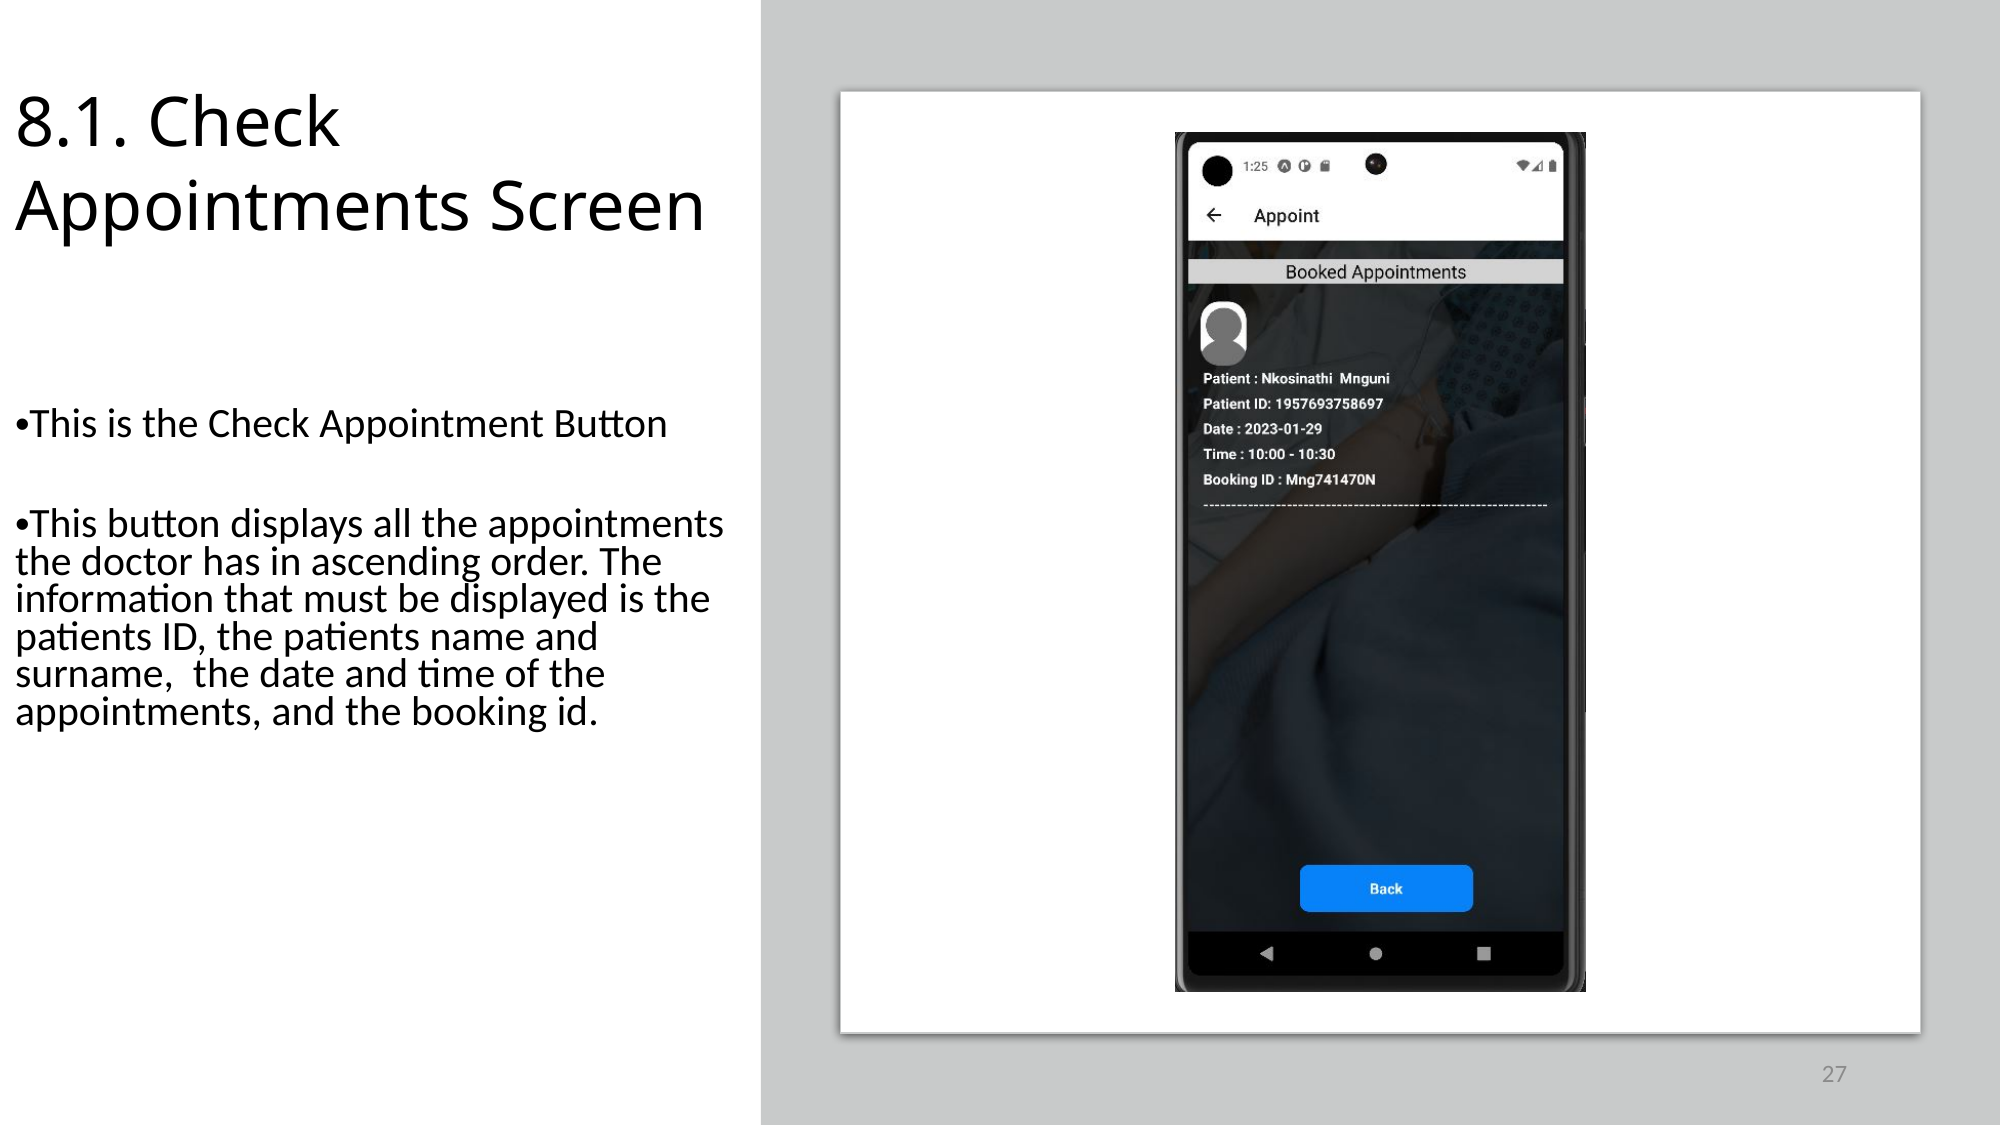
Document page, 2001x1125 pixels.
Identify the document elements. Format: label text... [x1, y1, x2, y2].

text_box 8.1. Check Appointments Screen [0, 29, 734, 296]
text_box [760, 0, 2000, 1125]
text_box [839, 90, 1922, 1034]
slide_number 27 [1412, 1042, 1863, 1103]
text_box This is the Check Appointment Button This button displays all the appointments the doctor has in ascending order. The information that must be displayed is the patients ID, the patients name and surname, the date and time of the appointments, and the booking id. [0, 399, 760, 1021]
picture [1175, 132, 1586, 992]
